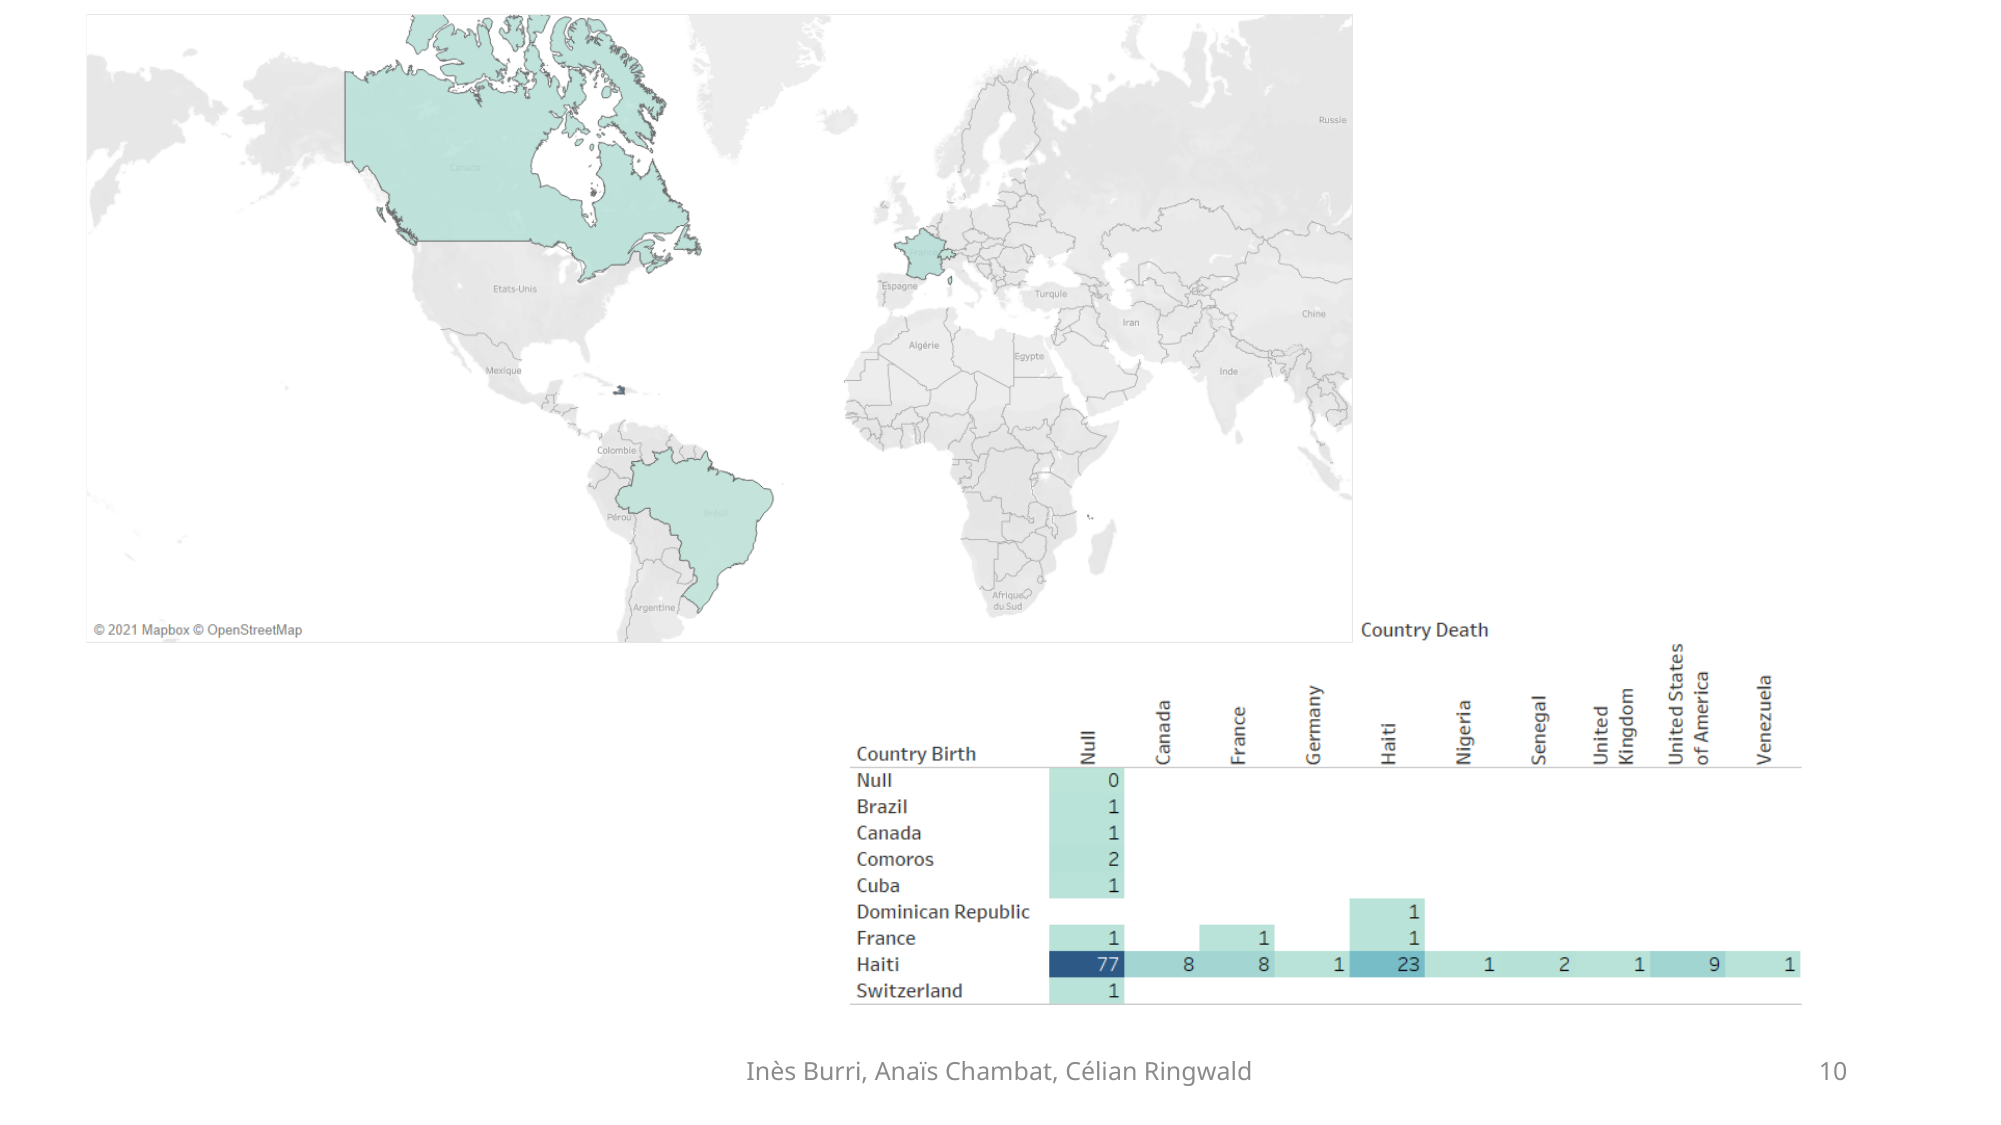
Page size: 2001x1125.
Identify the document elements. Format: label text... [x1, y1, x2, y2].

picture [86, 14, 1803, 1005]
slide_number 10 [1412, 1042, 1863, 1103]
footer Inès Burri, Anaïs Chambat, Célian Ringwald [662, 1042, 1338, 1103]
